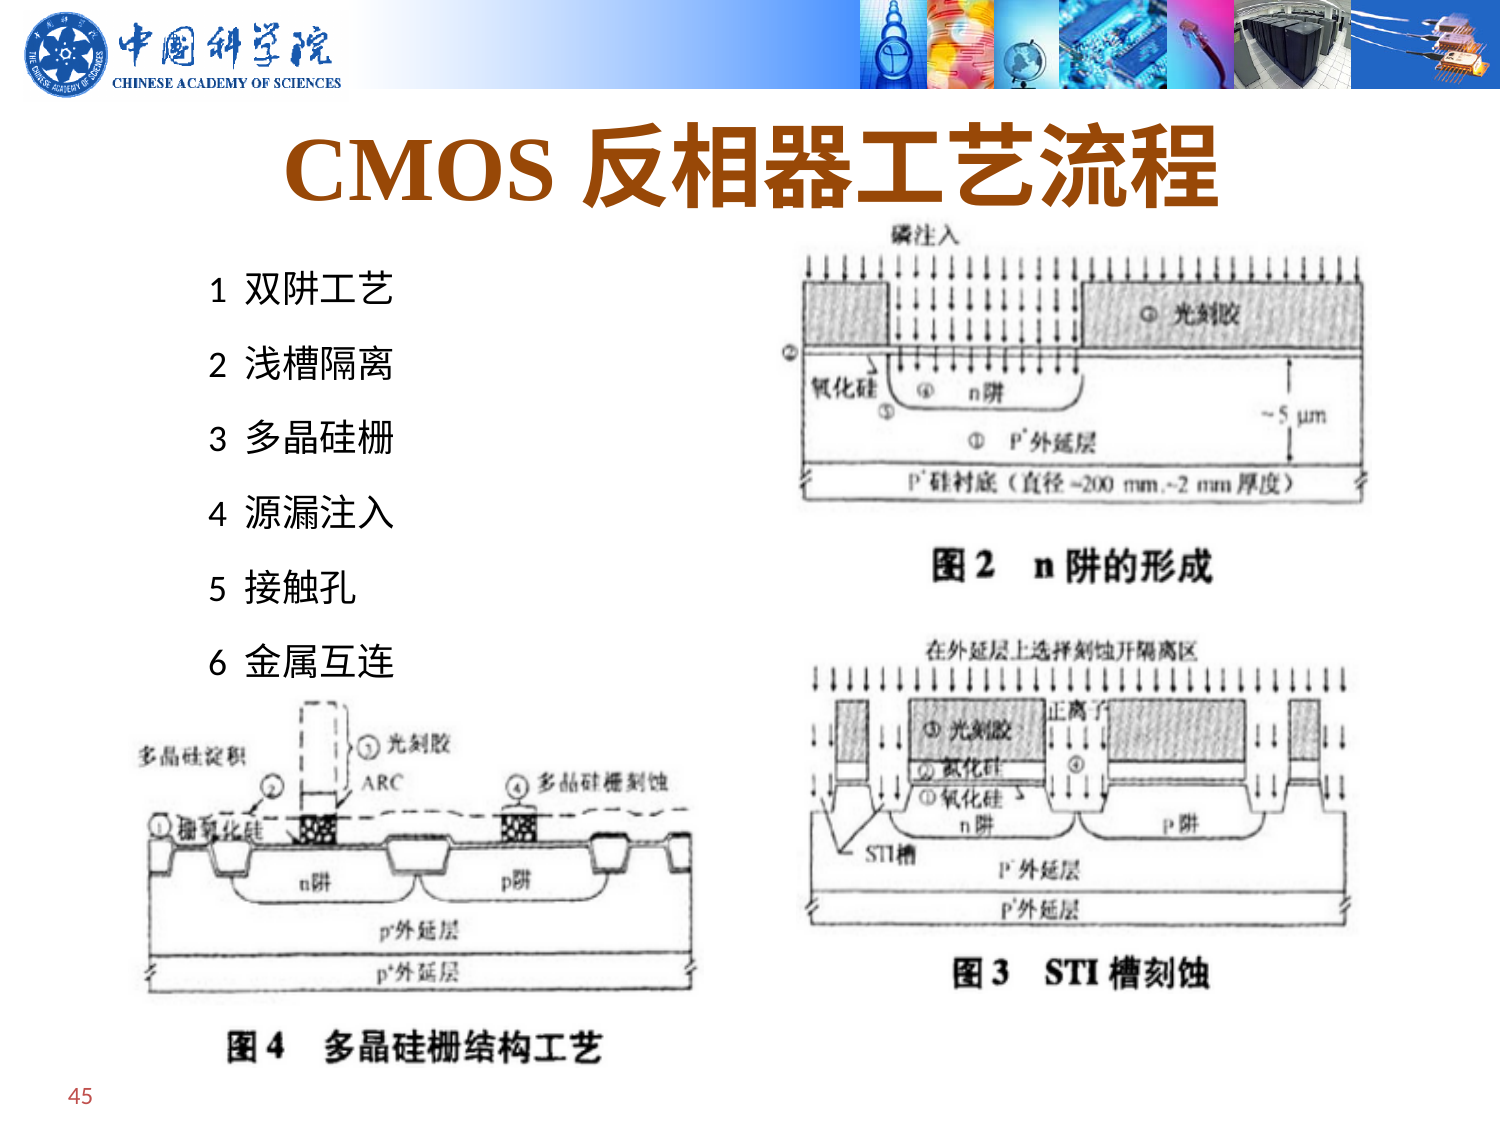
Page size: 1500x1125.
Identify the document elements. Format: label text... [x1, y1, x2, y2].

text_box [193, 257, 428, 692]
title CMOS反相器工艺流程 [76, 101, 1427, 232]
picture [128, 679, 704, 1068]
picture [860, 0, 1500, 89]
picture [796, 632, 1360, 994]
picture [773, 210, 1372, 589]
picture [23, 10, 349, 102]
